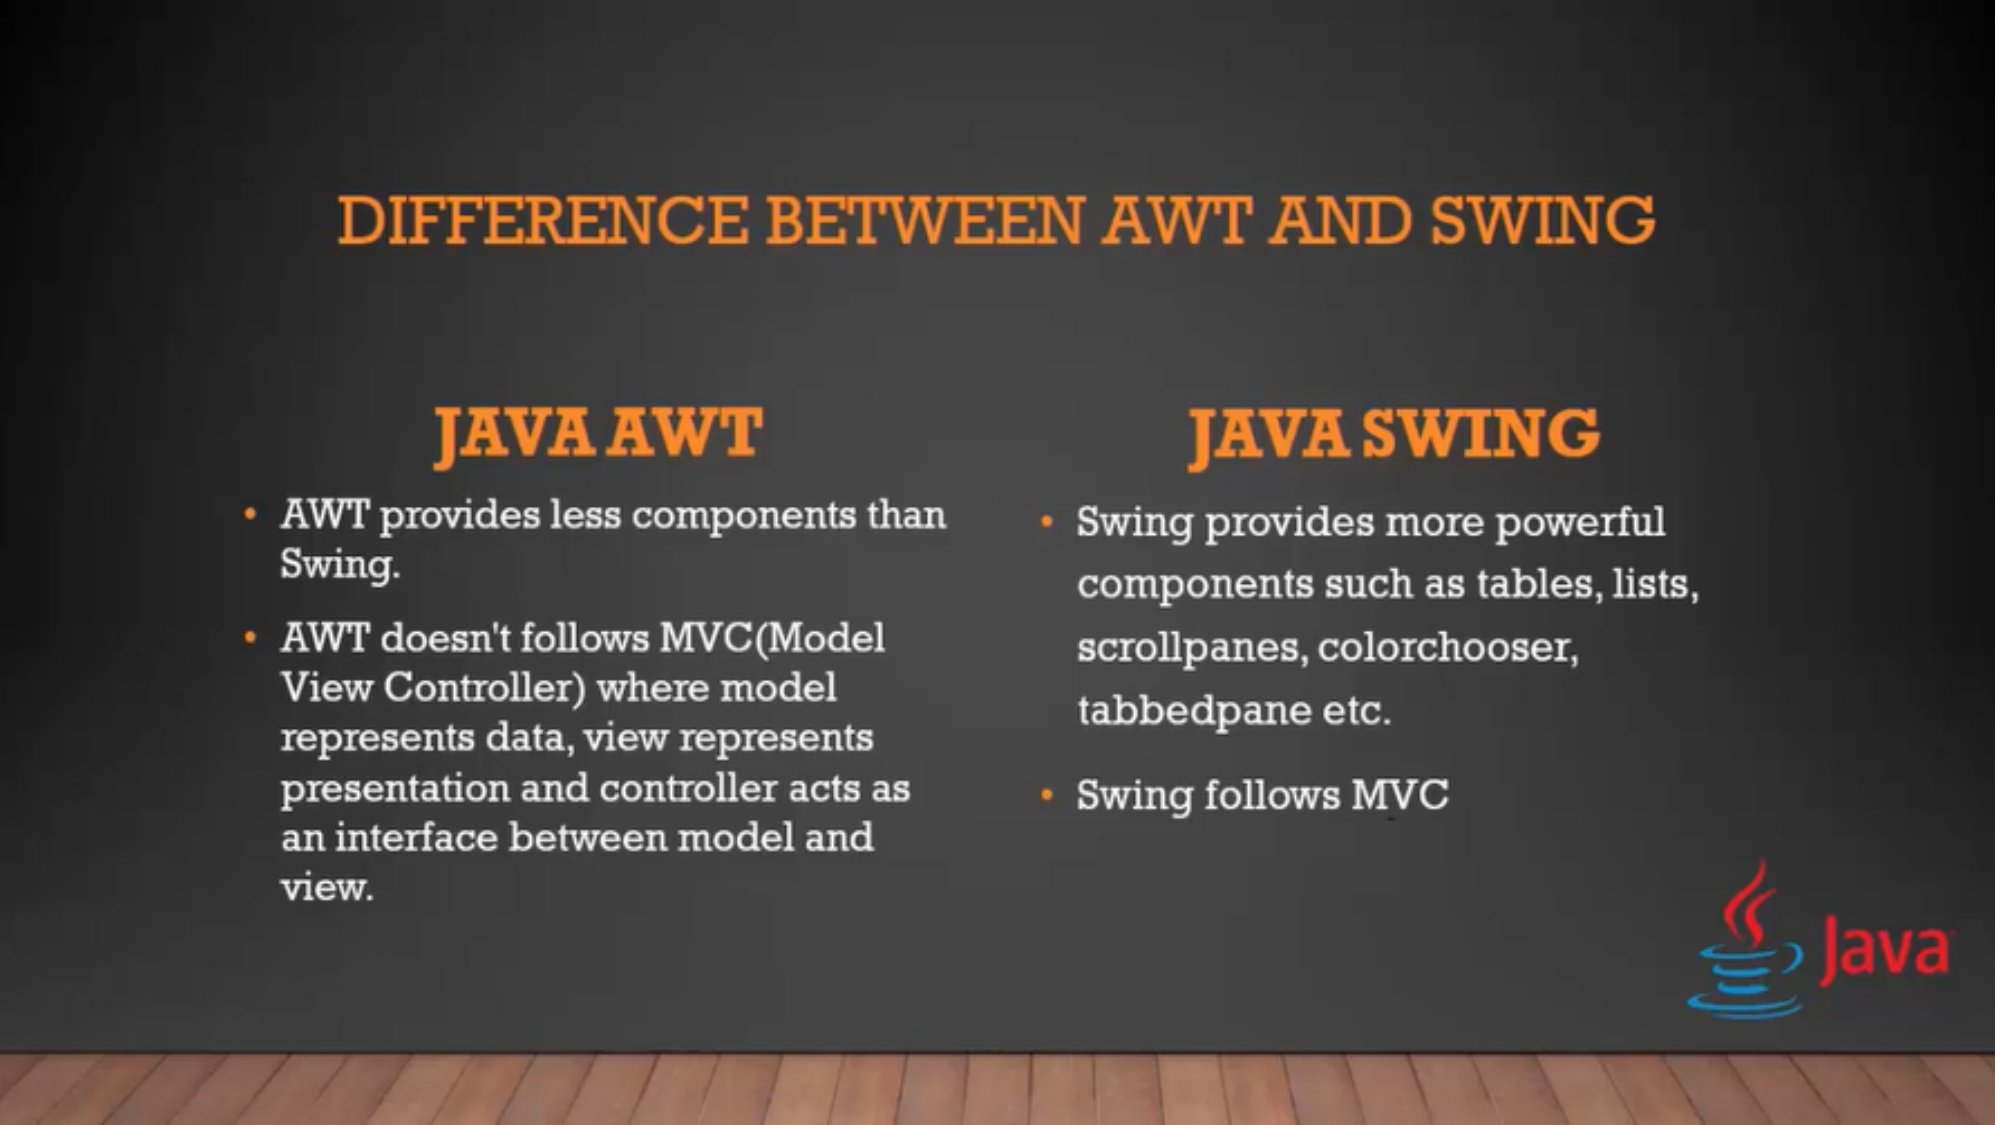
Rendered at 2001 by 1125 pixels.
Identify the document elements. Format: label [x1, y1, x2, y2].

list [0, 0, 1995, 1125]
